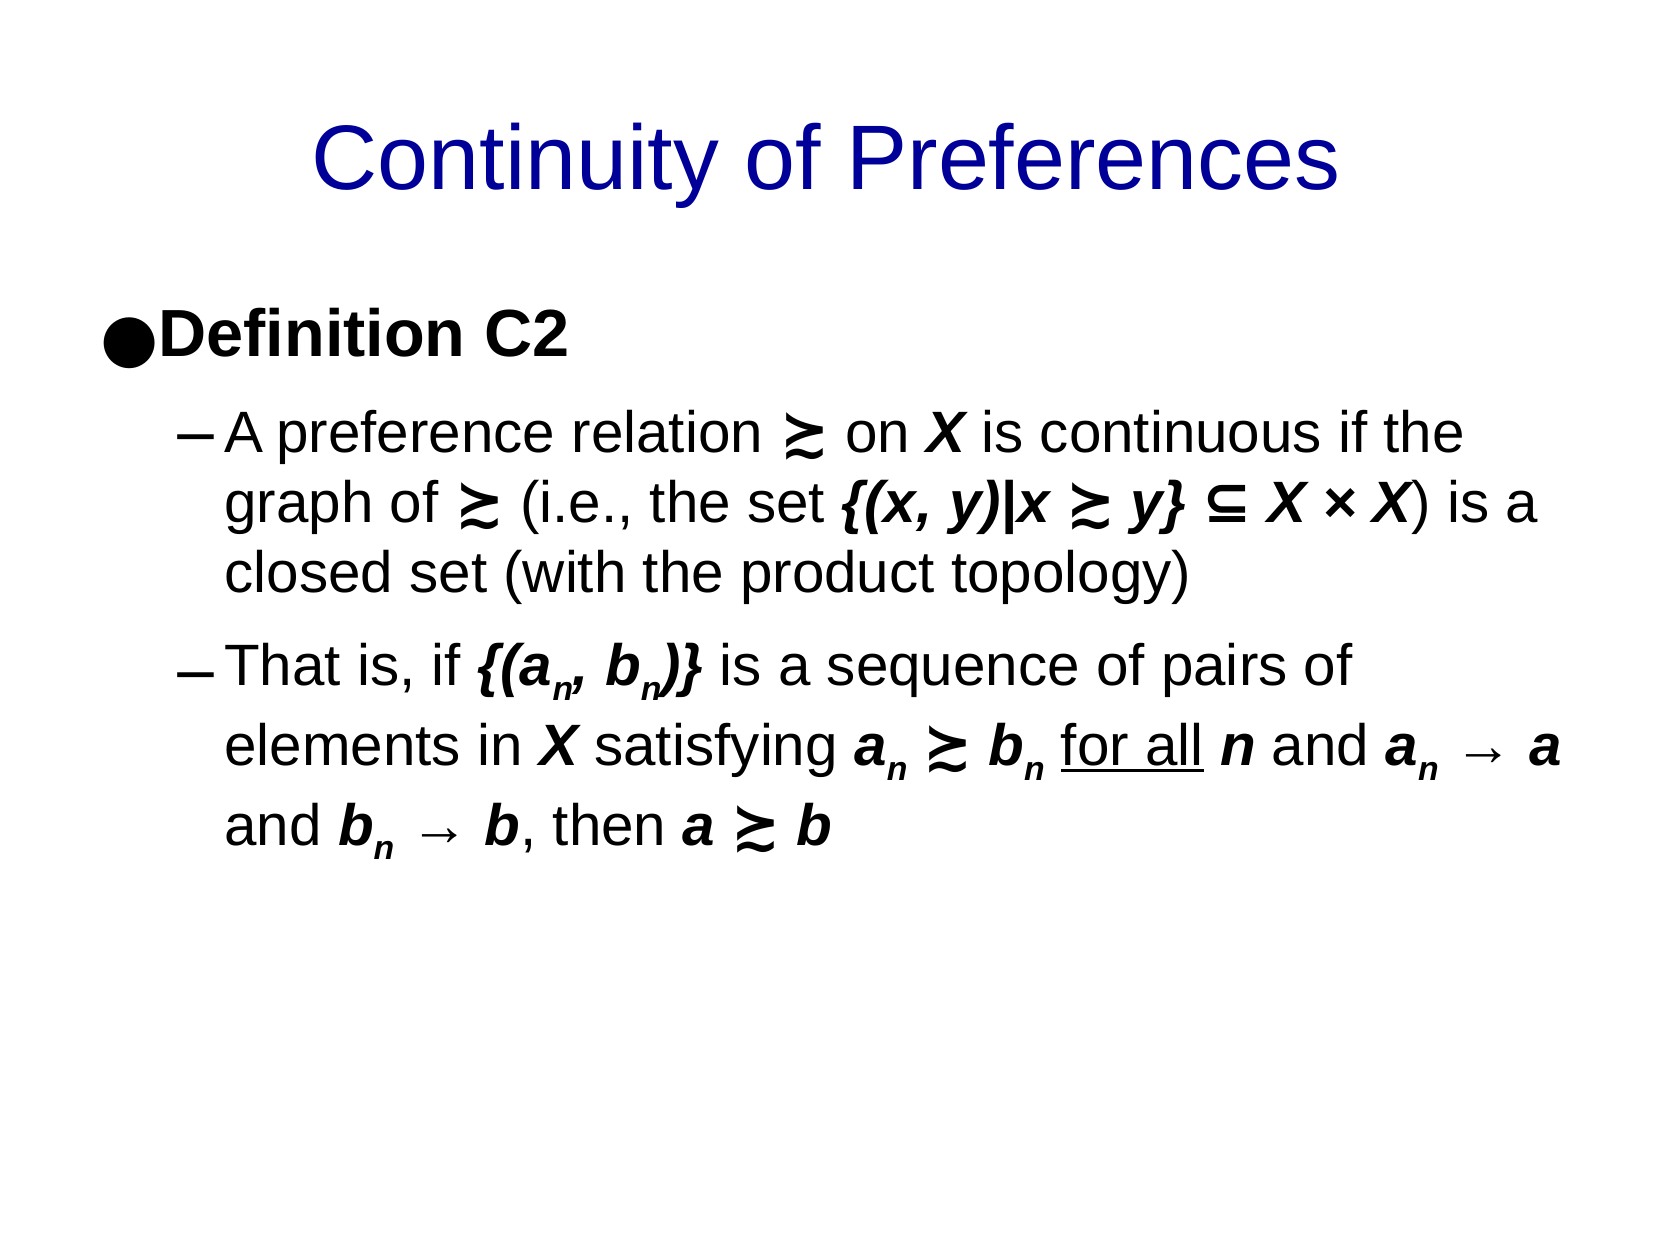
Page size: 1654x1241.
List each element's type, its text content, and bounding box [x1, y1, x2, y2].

text_box Continuity of Preferences [82, 49, 1571, 257]
text_box Definition C2 A preference relation ≿ on X is continuous if the graph of ≿ (i.e., the set {(x, y)|x ≿ y} ⊆ X × X) is a closed set (with the product topology) That is, if {(an, bn)} is a sequence of pairs of elements in X satisfying an ≿ bn for all n and an → a and bn → b, then a ≿ b [82, 290, 1571, 1010]
